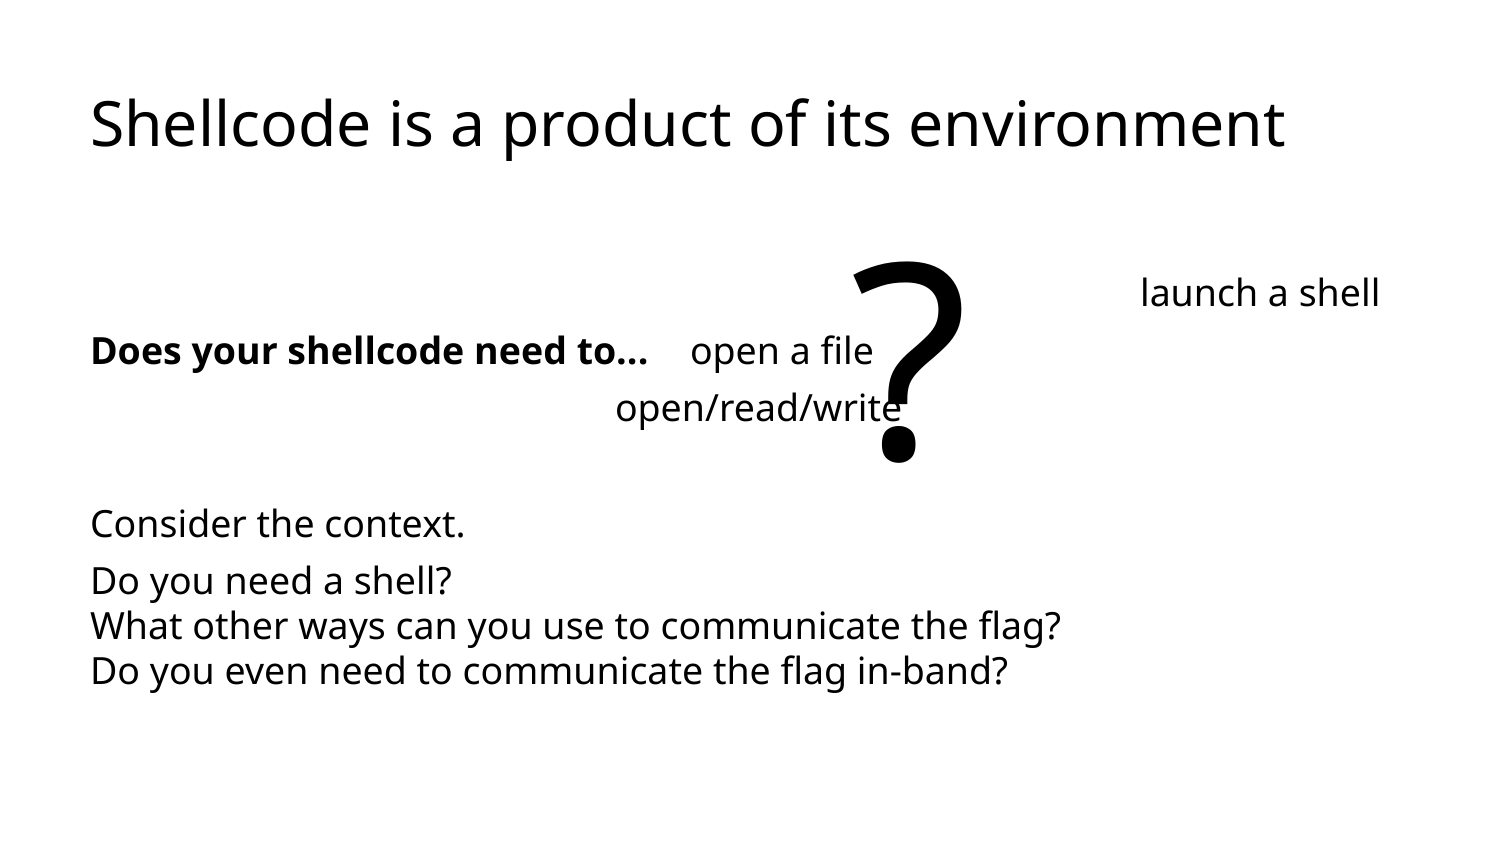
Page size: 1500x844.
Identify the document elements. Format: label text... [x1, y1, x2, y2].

title Shellcode is a product of its environment [75, 33, 1425, 175]
list ? [835, 171, 1018, 530]
list launch a shell Does your shellcode need to... open a file open/read/write Consider the context. Do you need a shell? What other ways can you use to communicate the flag? Do you even need to communicate the flag in-band? [75, 196, 1425, 808]
